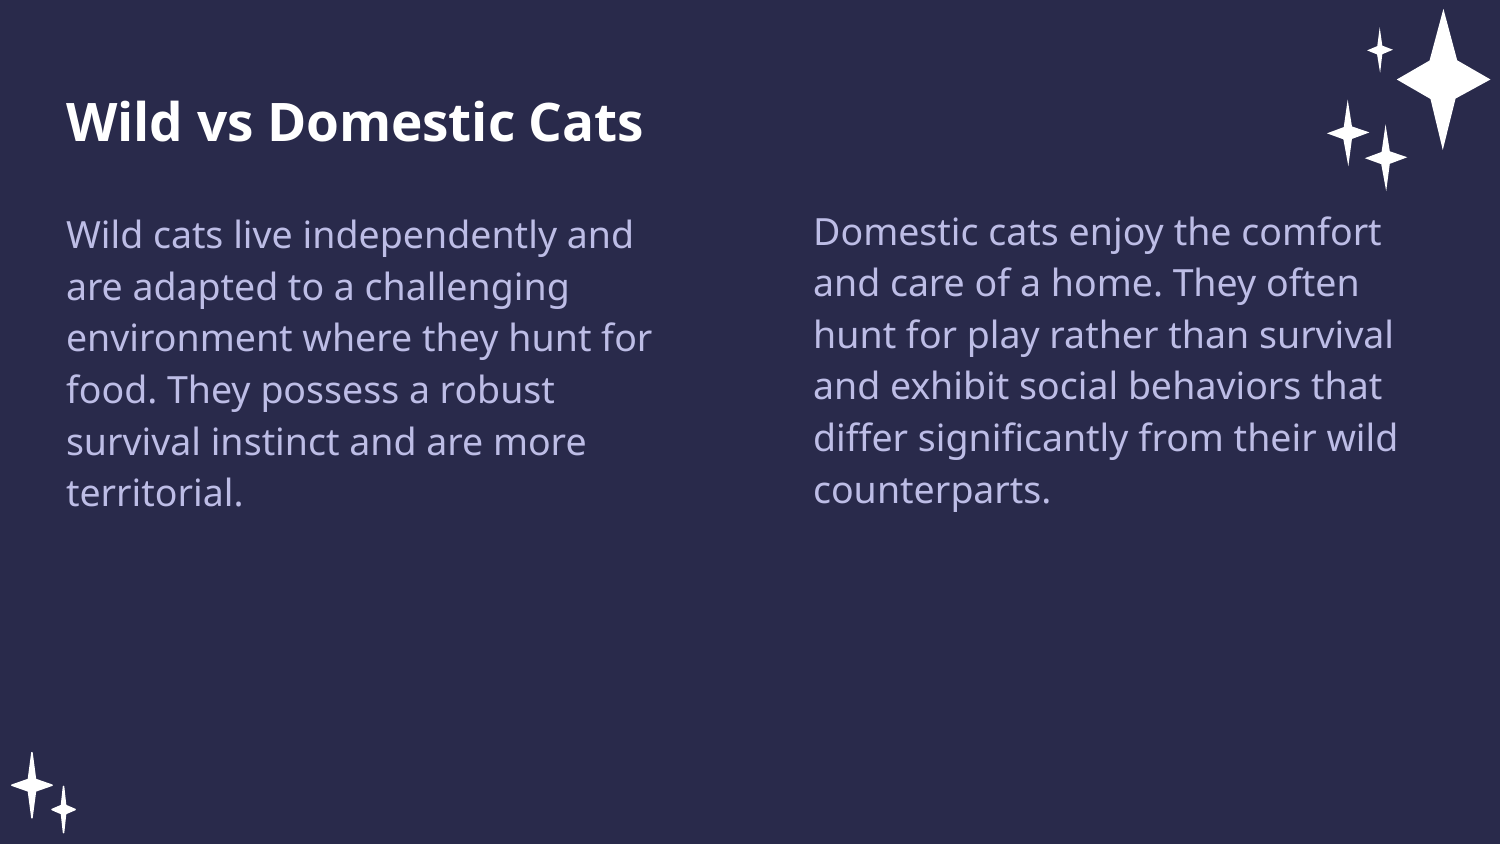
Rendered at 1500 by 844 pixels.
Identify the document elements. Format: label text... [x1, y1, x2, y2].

text_box Wild vs Domestic Cats [51, 72, 1321, 167]
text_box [1326, 8, 1491, 192]
text_box Wild cats live independently and are adapted to a challenging environment where they hunt for food. They possess a robust survival instinct and are more territorial. [51, 188, 708, 750]
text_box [11, 752, 76, 833]
text_box Domestic cats enjoy the comfort and care of a home. They often hunt for play rather than survival and exhibit social behaviors that differ significantly from their wild counterparts. [798, 185, 1455, 747]
